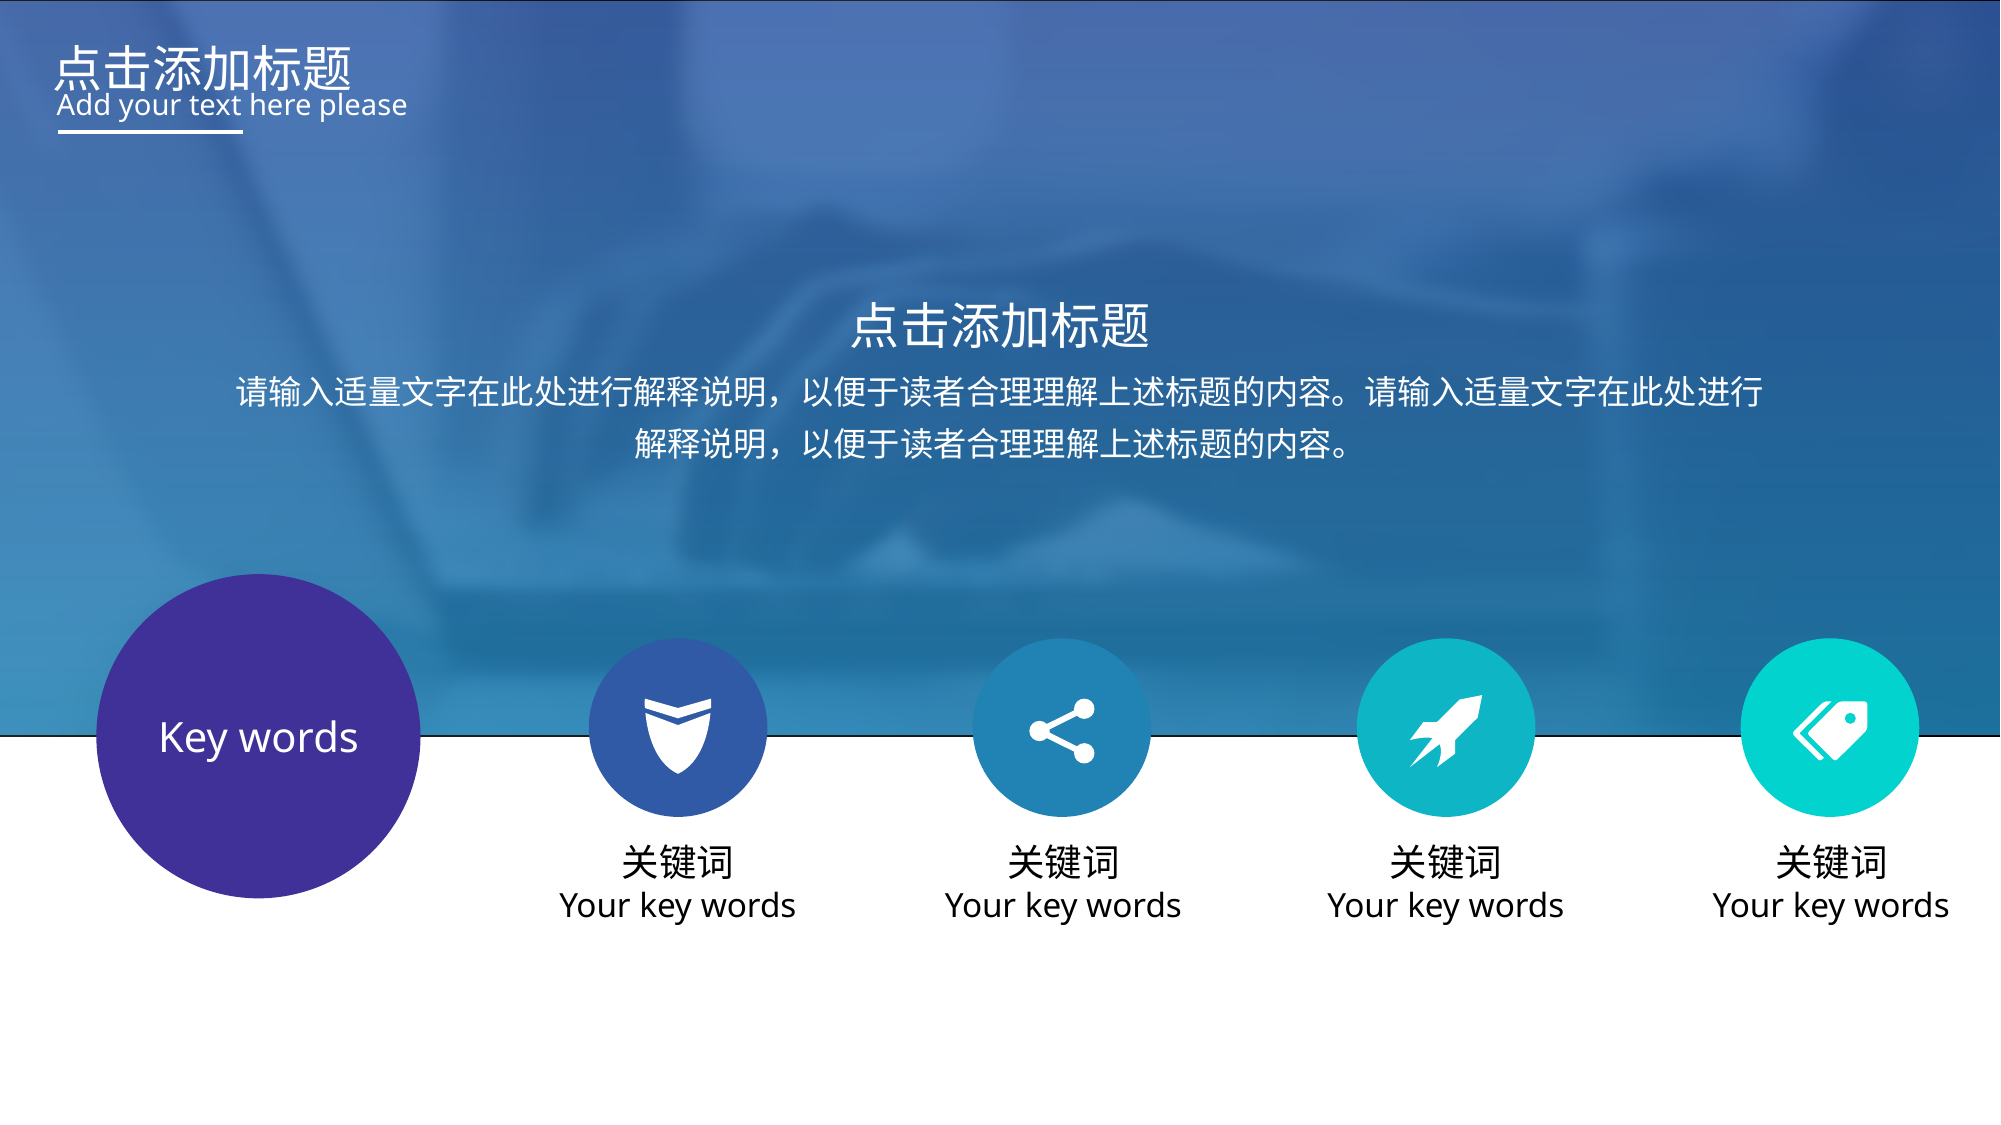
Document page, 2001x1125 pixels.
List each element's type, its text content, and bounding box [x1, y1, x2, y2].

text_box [1676, 831, 1987, 933]
text_box [1356, 737, 1536, 818]
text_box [1792, 701, 1868, 761]
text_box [522, 831, 834, 933]
text_box Key words [108, 737, 409, 769]
text_box [1031, 737, 1095, 764]
text_box [650, 737, 706, 774]
text_box [95, 737, 422, 900]
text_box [908, 831, 1219, 933]
text_box [1409, 737, 1459, 768]
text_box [37, 29, 445, 133]
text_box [1290, 831, 1602, 933]
text_box [1740, 737, 1920, 818]
text_box [588, 737, 768, 818]
picture [0, 0, 2000, 737]
text_box [972, 737, 1152, 818]
